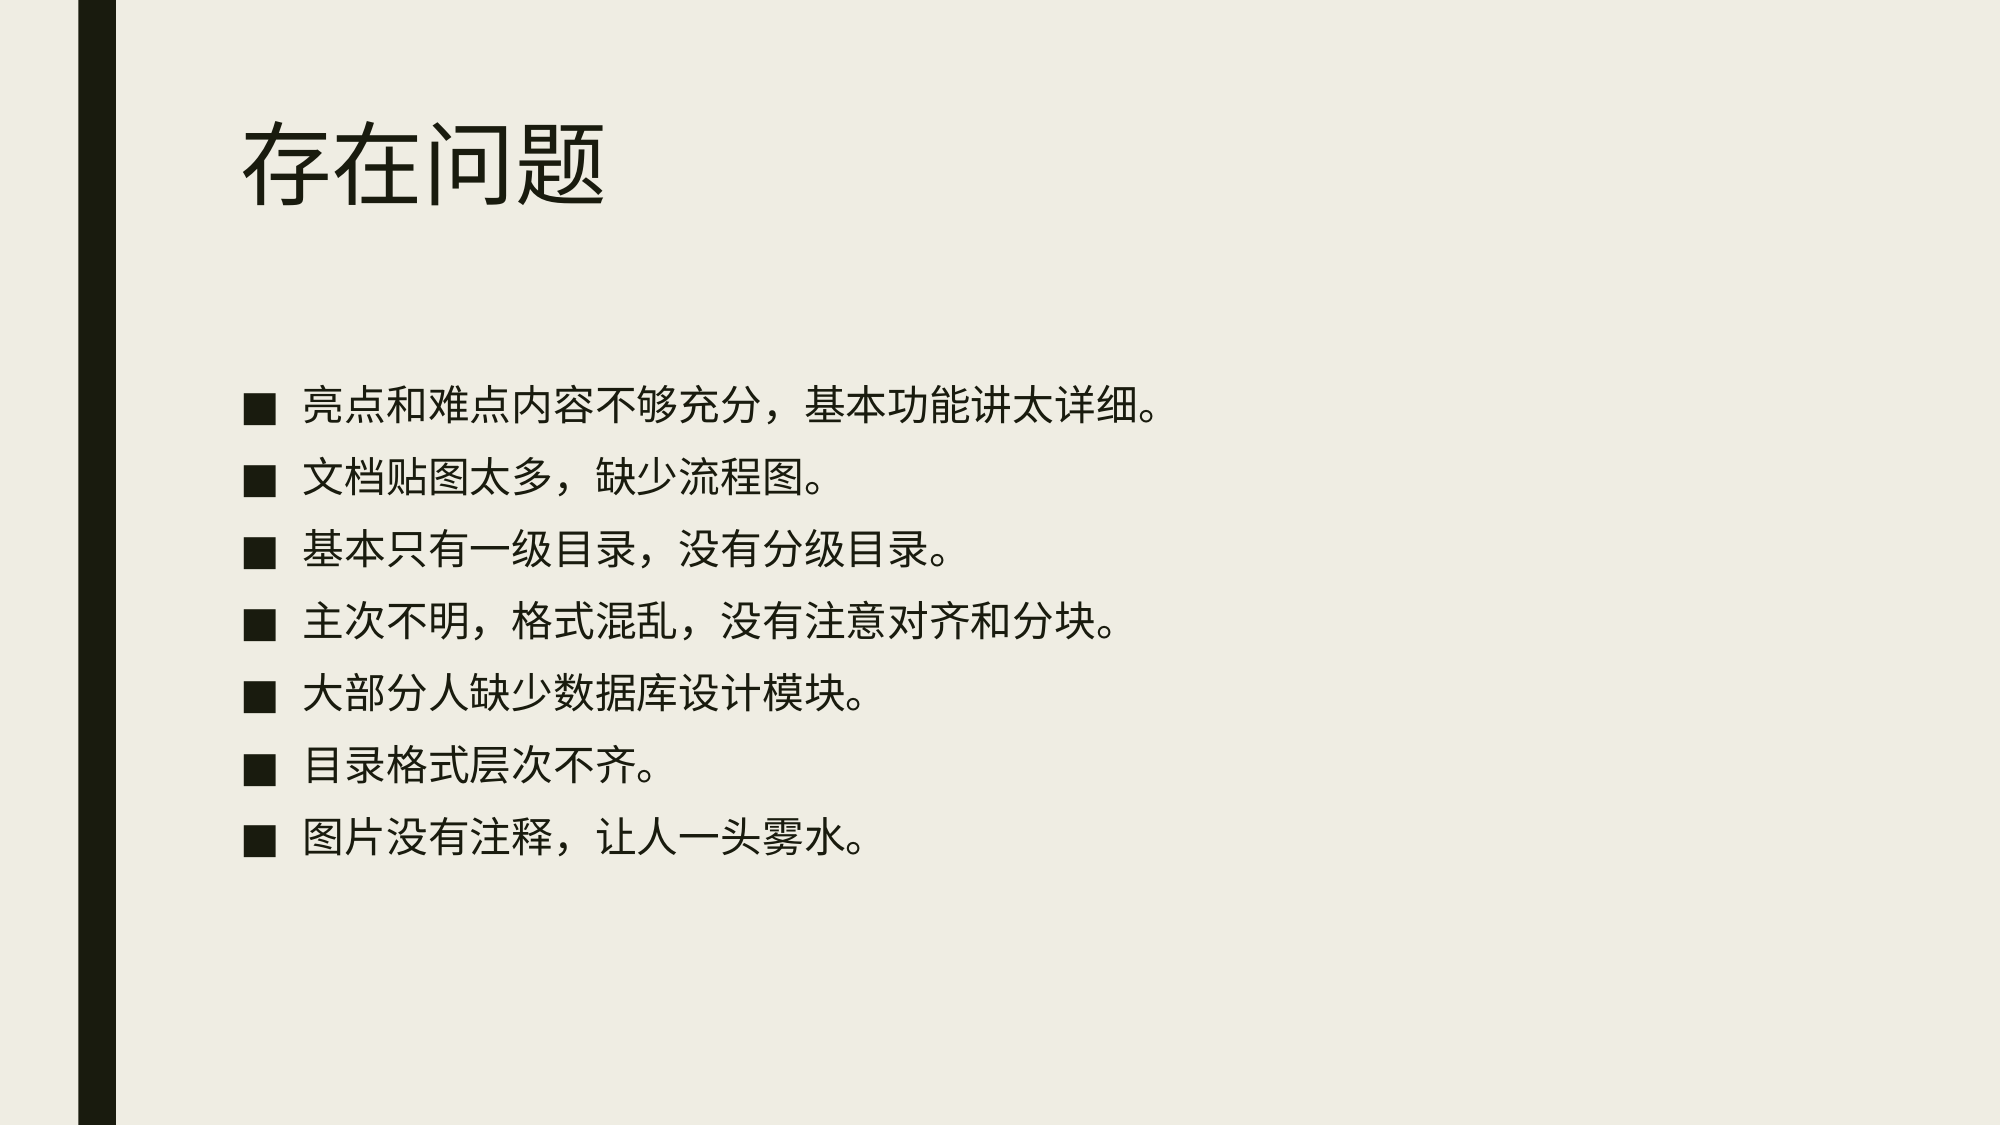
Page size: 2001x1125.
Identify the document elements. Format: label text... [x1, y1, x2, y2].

title 存在问题 [225, 112, 1800, 357]
list 亮点和难点内容不够充分，基本功能讲太详细。 文档贴图太多，缺少流程图。 基本只有一级目录，没有分级目录。 主次不明，格式混乱，没有注意对齐和分块。 大部分人缺少数据库设计模块。 目录格式层次不齐。 图片没有注释，让人一头雾水。 [225, 375, 1800, 963]
